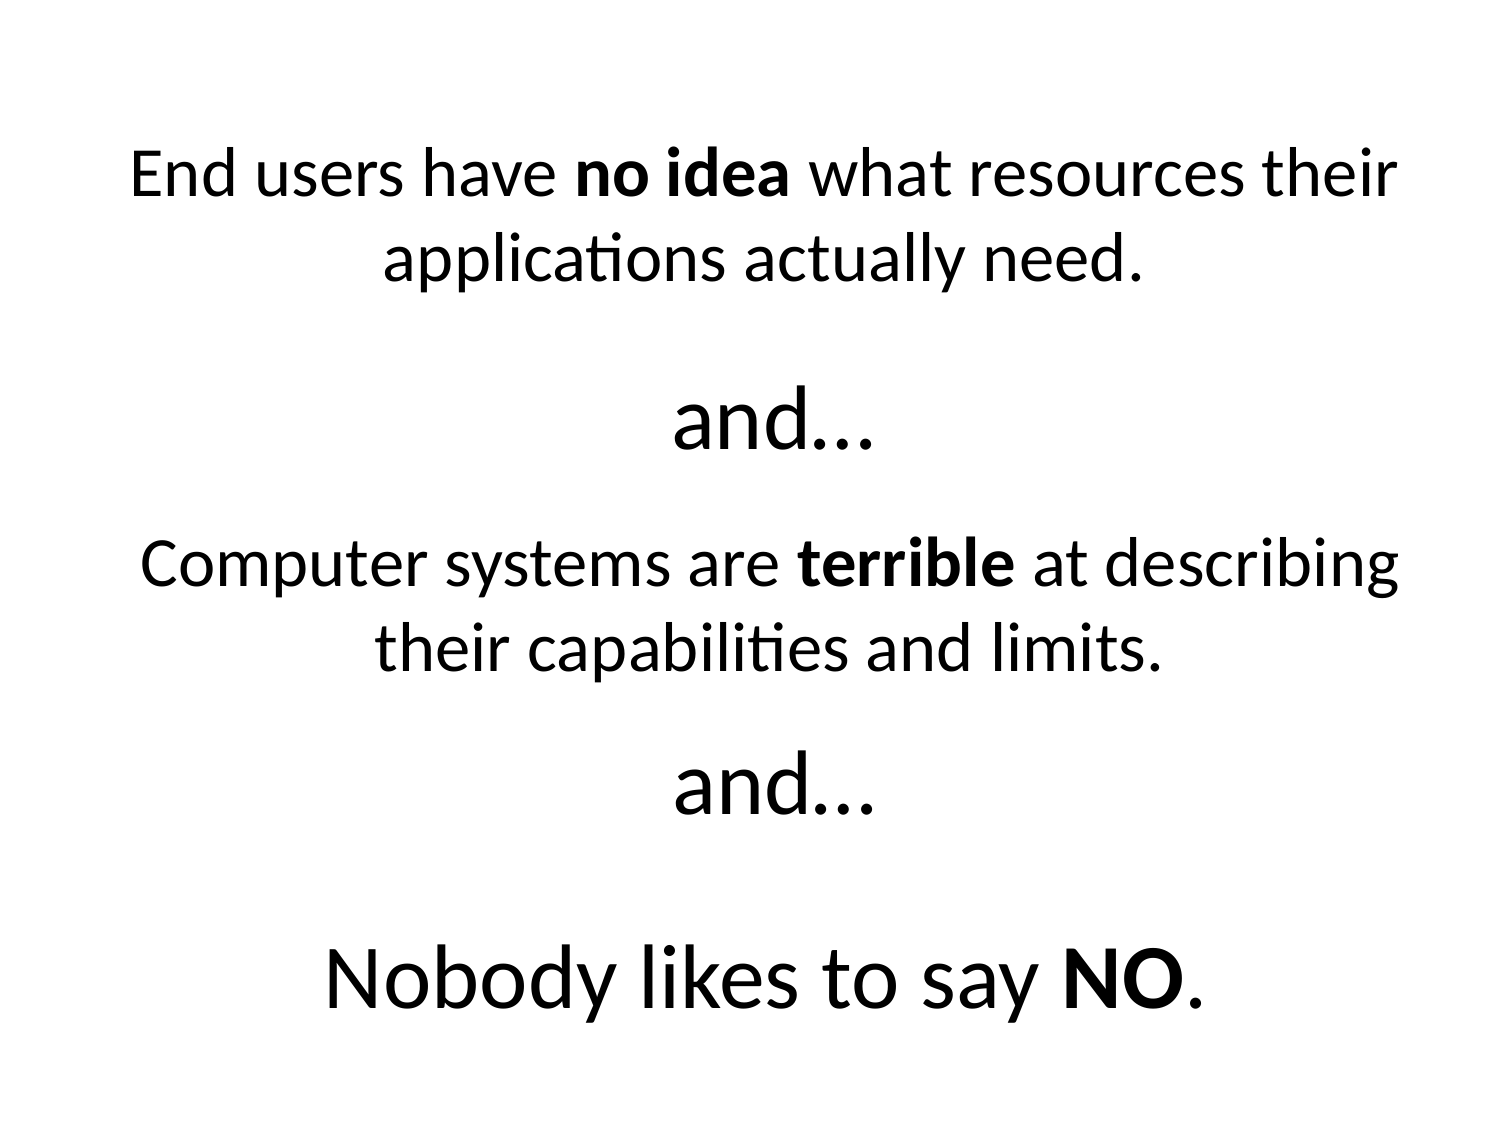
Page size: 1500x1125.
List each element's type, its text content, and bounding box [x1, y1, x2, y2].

title End users have no idea what resources their applications actually need. [89, 116, 1440, 305]
text_box Computer systems are terrible at describing their capabilities and limits. [95, 506, 1446, 695]
text_box and… [99, 684, 1450, 872]
text_box and… [97, 319, 1448, 507]
text_box Nobody likes to say NO. [90, 878, 1441, 1066]
